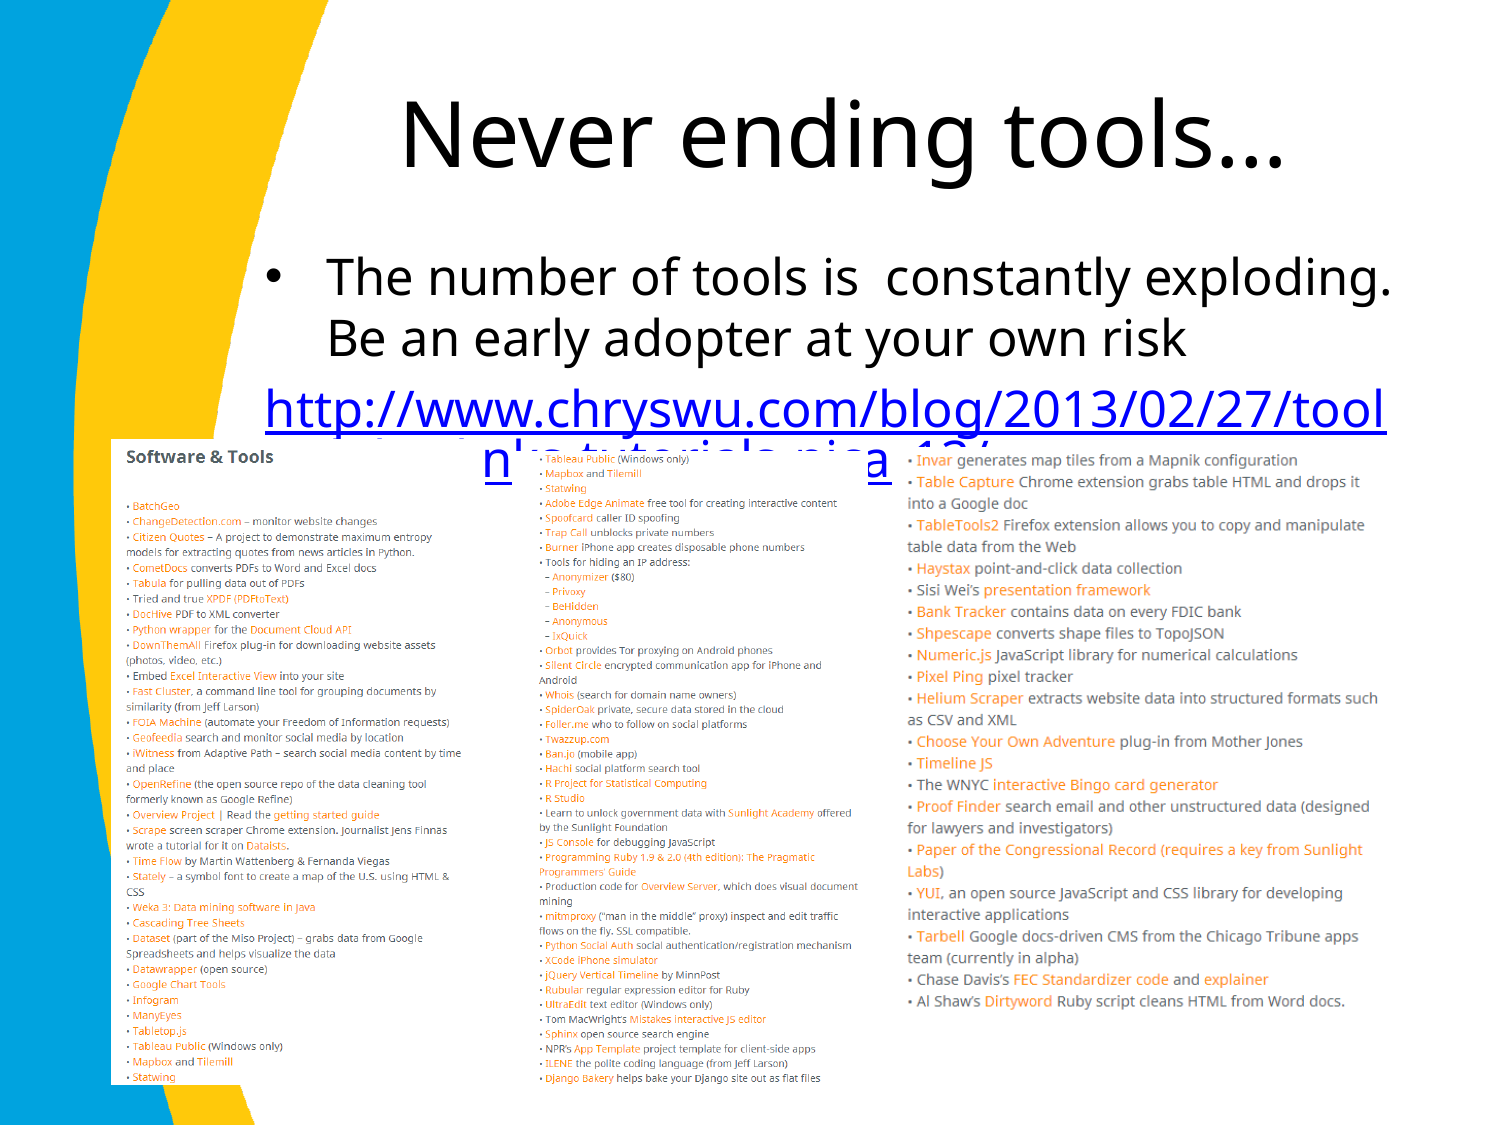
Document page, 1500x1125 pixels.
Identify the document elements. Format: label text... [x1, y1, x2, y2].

list The number of tools is constantly exploding. Be an early adopter at your own risk http://www.chryswu.com/blog/2013/02/27/tools-slides-links-tutorials-nicar13/ [249, 237, 1425, 463]
picture [74, 0, 486, 1125]
picture [512, 451, 868, 1085]
picture [892, 447, 1442, 1023]
title Never ending tools… [287, 37, 1400, 225]
